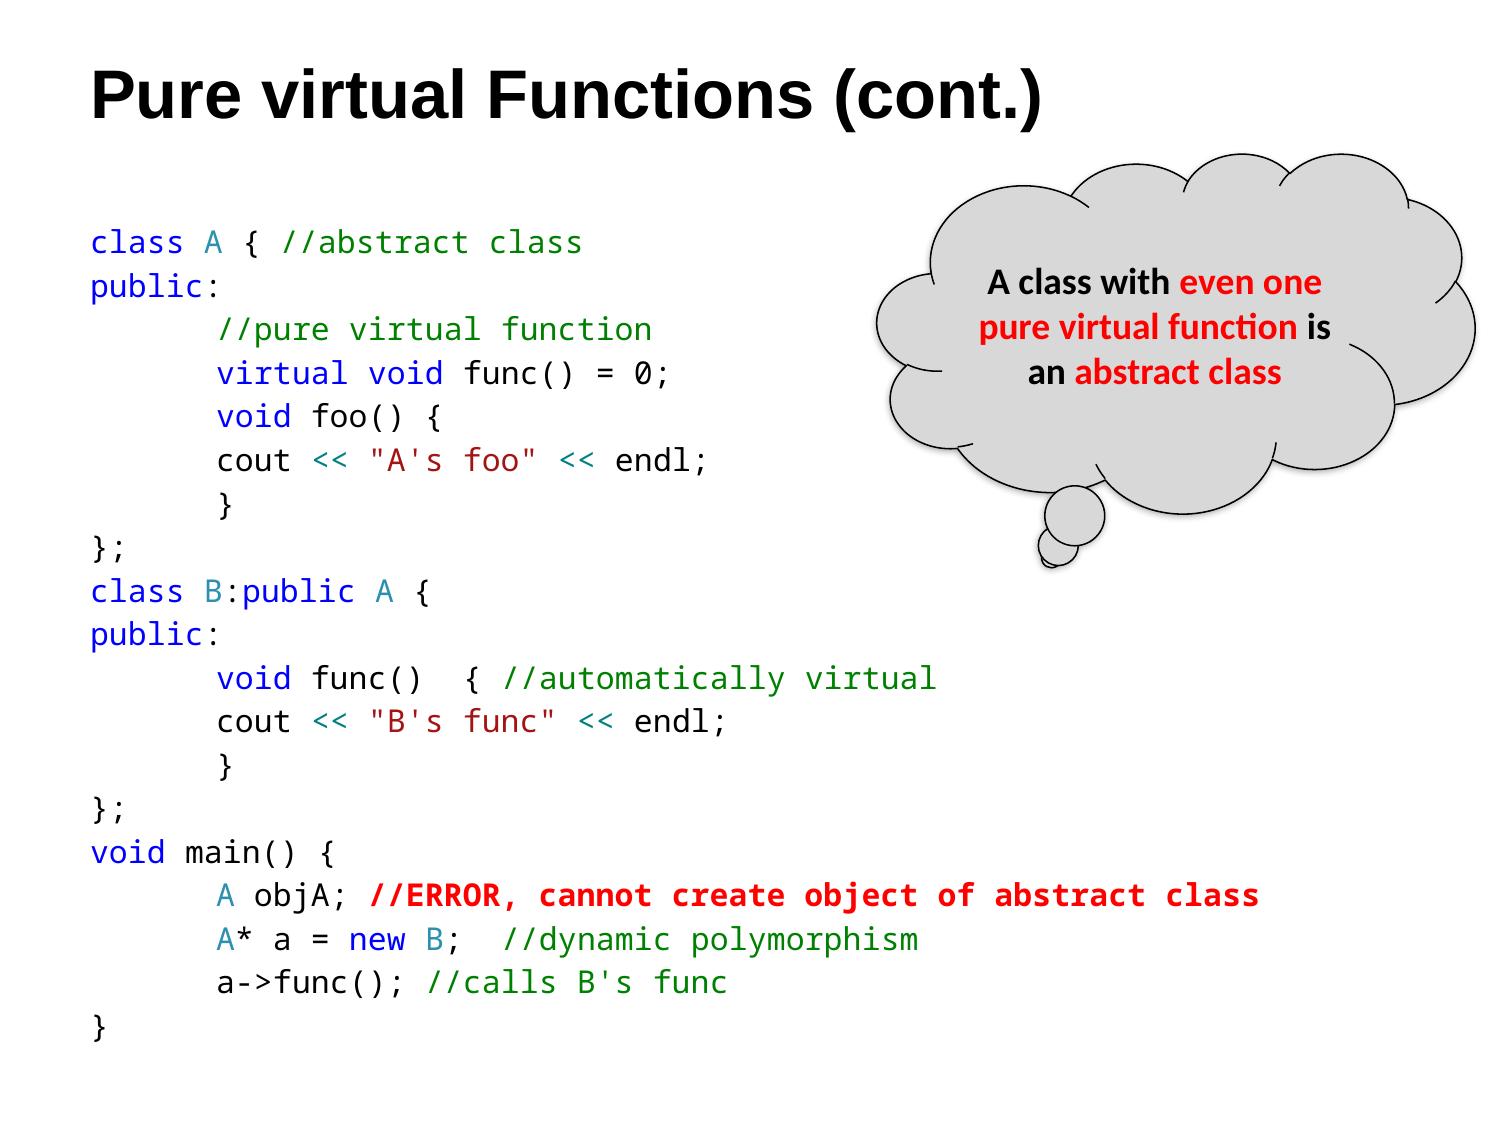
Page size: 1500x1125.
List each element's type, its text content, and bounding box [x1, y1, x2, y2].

title Pure virtual Functions (cont.) [75, 23, 1425, 160]
text_box A class with even one pure virtual function is an abstract class [876, 154, 1476, 568]
list class A { //abstract class public: //pure virtual function virtual void func() = 0; void foo() { cout << "A's foo" << endl; } }; class B:public A { public: void func() { //automatically virtual cout << "B's func" << endl; } }; void main() { A objA; //ERROR, cannot create object of abstract class A* a = new B; //dynamic polymorphism a->func(); //calls B's func } [75, 214, 1437, 1053]
